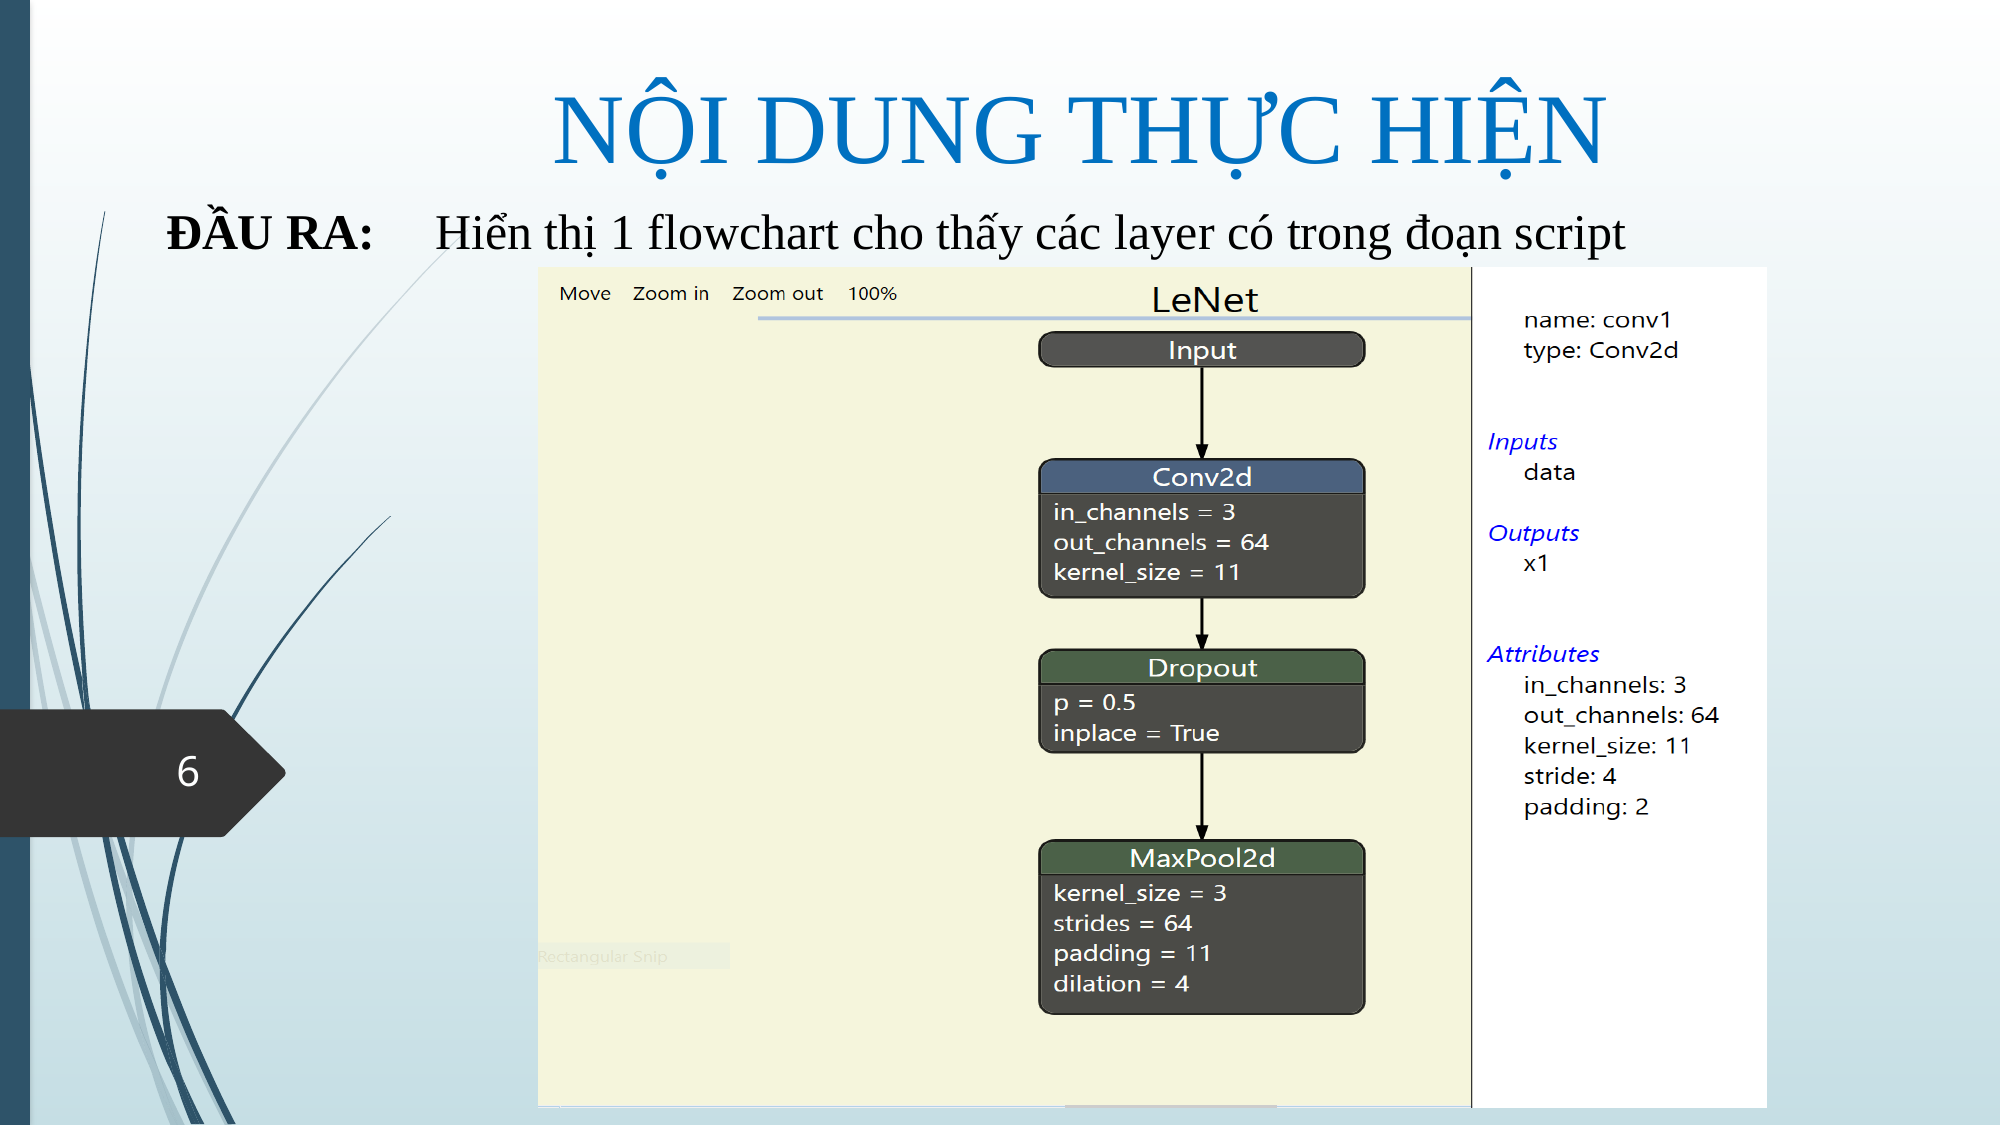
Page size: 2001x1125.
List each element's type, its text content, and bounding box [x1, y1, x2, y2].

text_box ĐẦU RA: [151, 192, 441, 267]
text_box NỘI DUNG THỰC HIỆN [538, 55, 1640, 191]
text_box Hiển thị 1 flowchart cho thấy các layer có trong đoạn script [441, 192, 1661, 267]
picture [537, 267, 1767, 1108]
slide_number 6 [87, 743, 216, 803]
